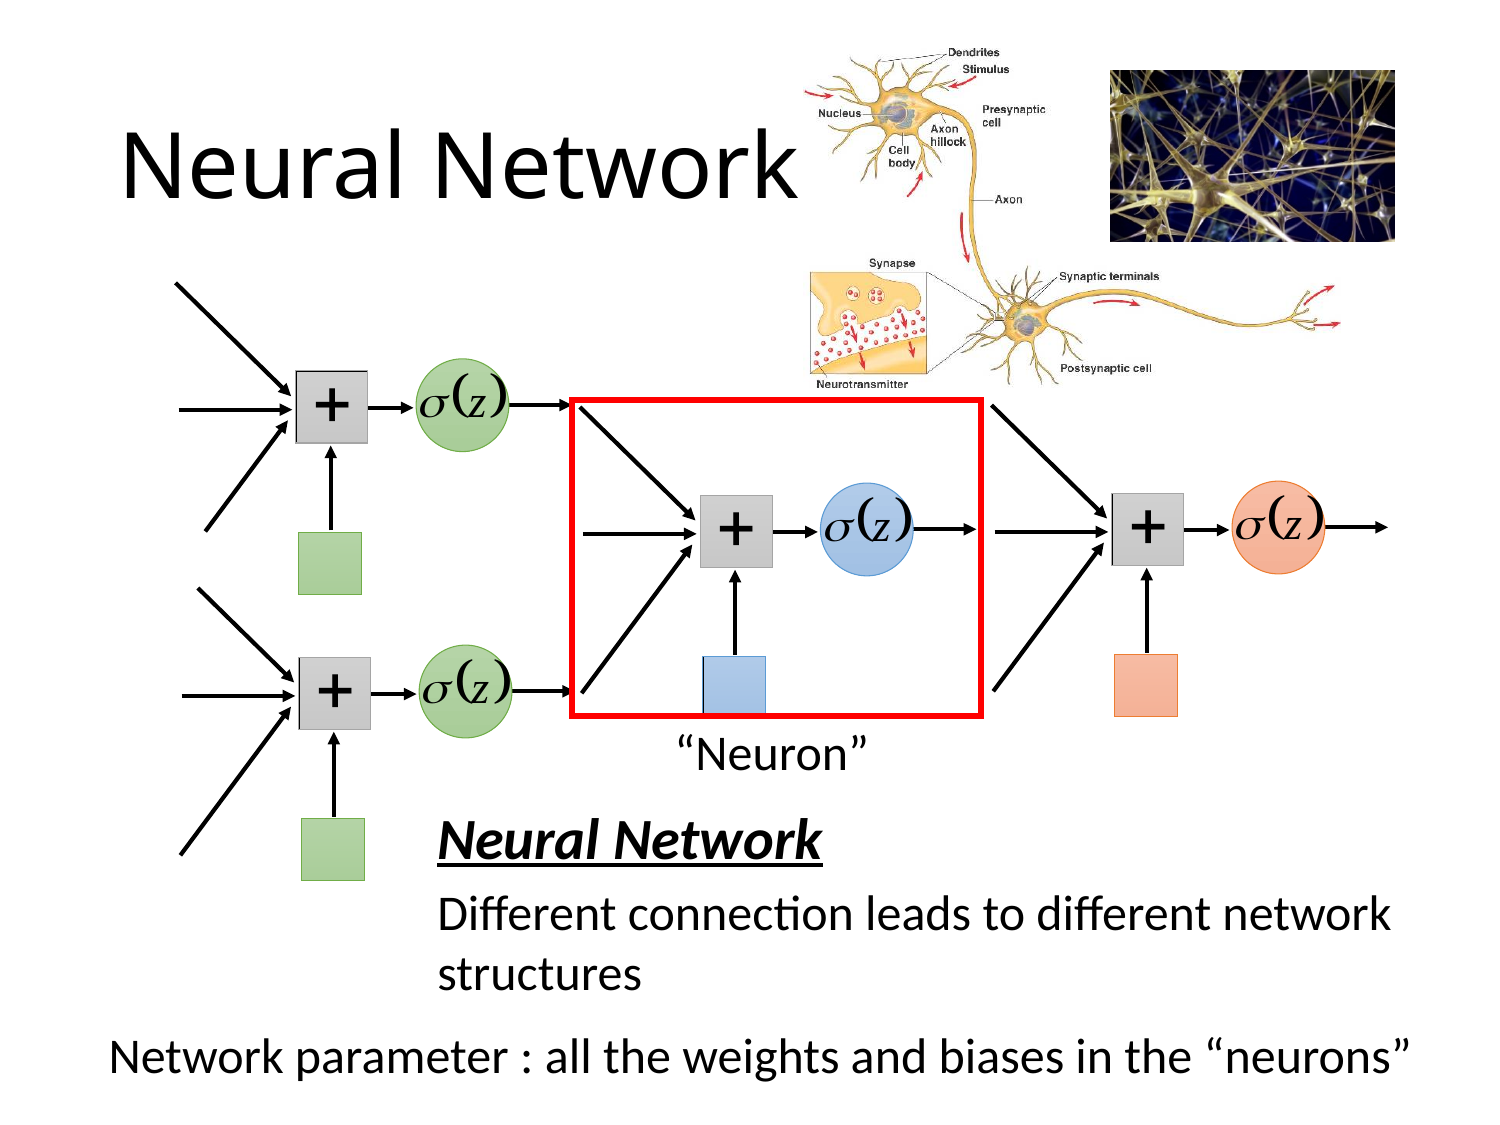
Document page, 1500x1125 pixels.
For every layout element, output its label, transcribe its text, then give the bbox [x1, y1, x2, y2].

text_box Neural Network [575, 793, 896, 879]
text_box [180, 587, 575, 881]
text_box “Neuron” [611, 719, 932, 788]
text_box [175, 282, 572, 595]
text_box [579, 406, 977, 719]
text_box [572, 399, 982, 717]
text_box Different connection leads to different network structures [422, 872, 1436, 1008]
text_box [991, 405, 1388, 717]
title Neural Network [103, 59, 803, 278]
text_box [803, 48, 1436, 388]
